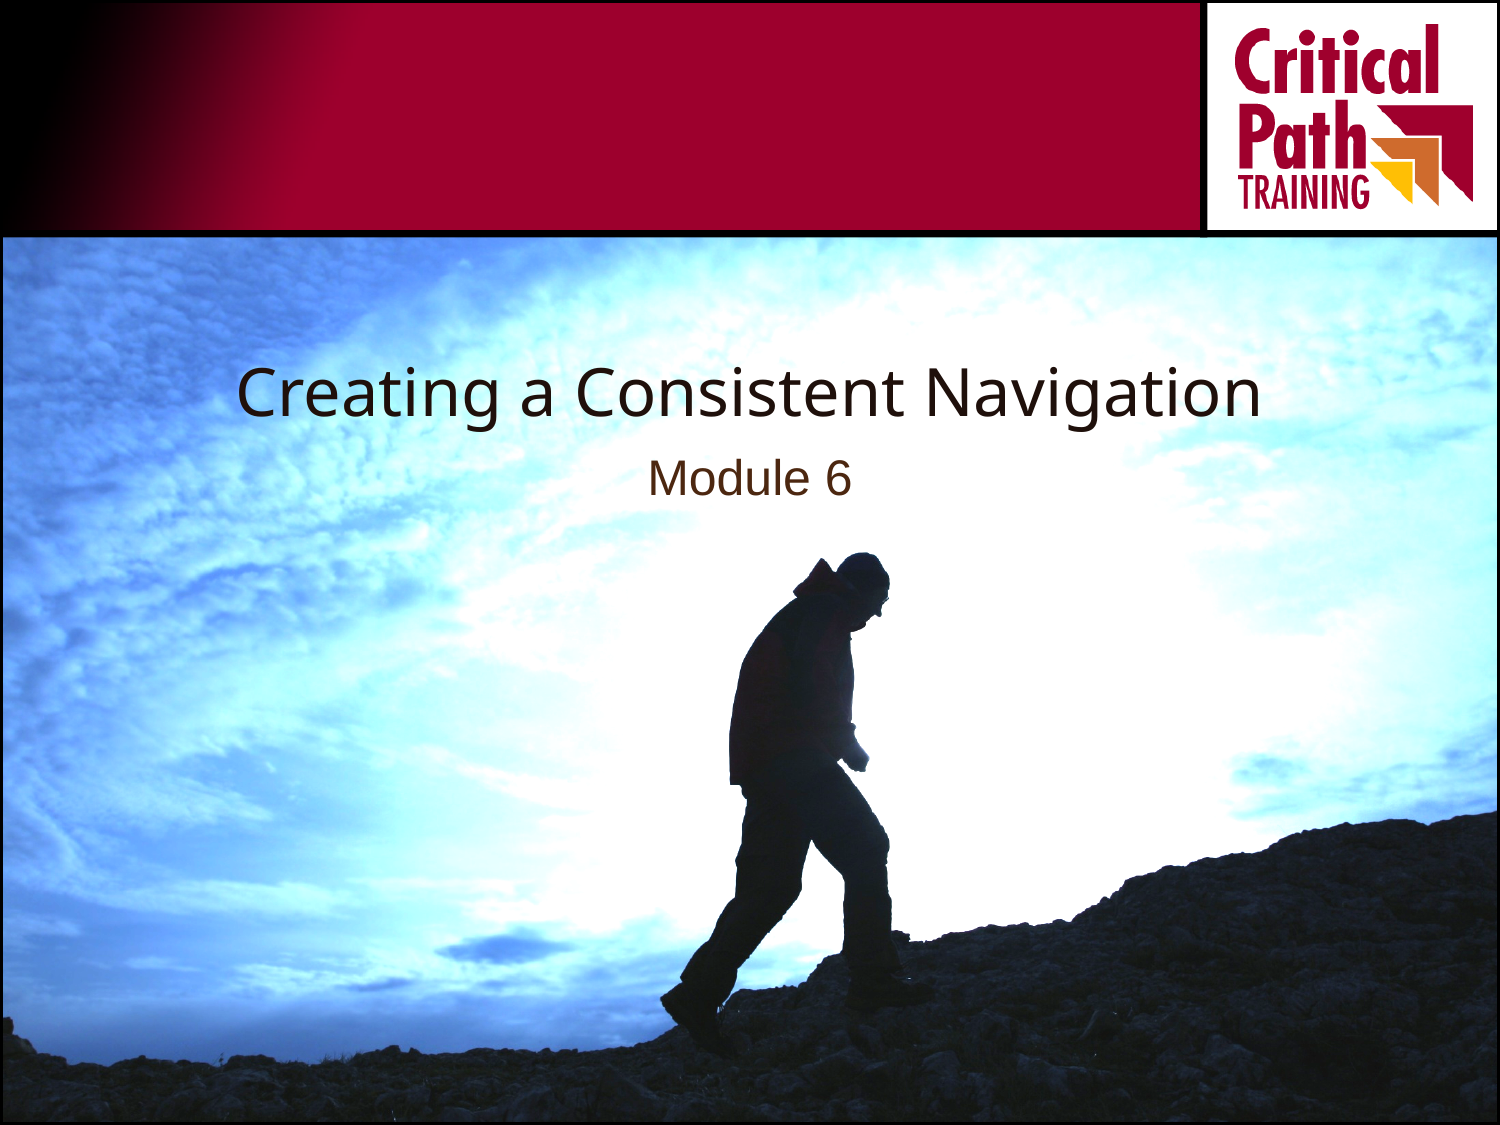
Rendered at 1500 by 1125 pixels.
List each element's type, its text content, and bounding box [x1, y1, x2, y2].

title Creating a Consistent Navigation [50, 262, 1450, 437]
picture [1235, 24, 1475, 213]
picture [3, 3, 1200, 230]
subtitle Module 6 [50, 437, 1450, 625]
